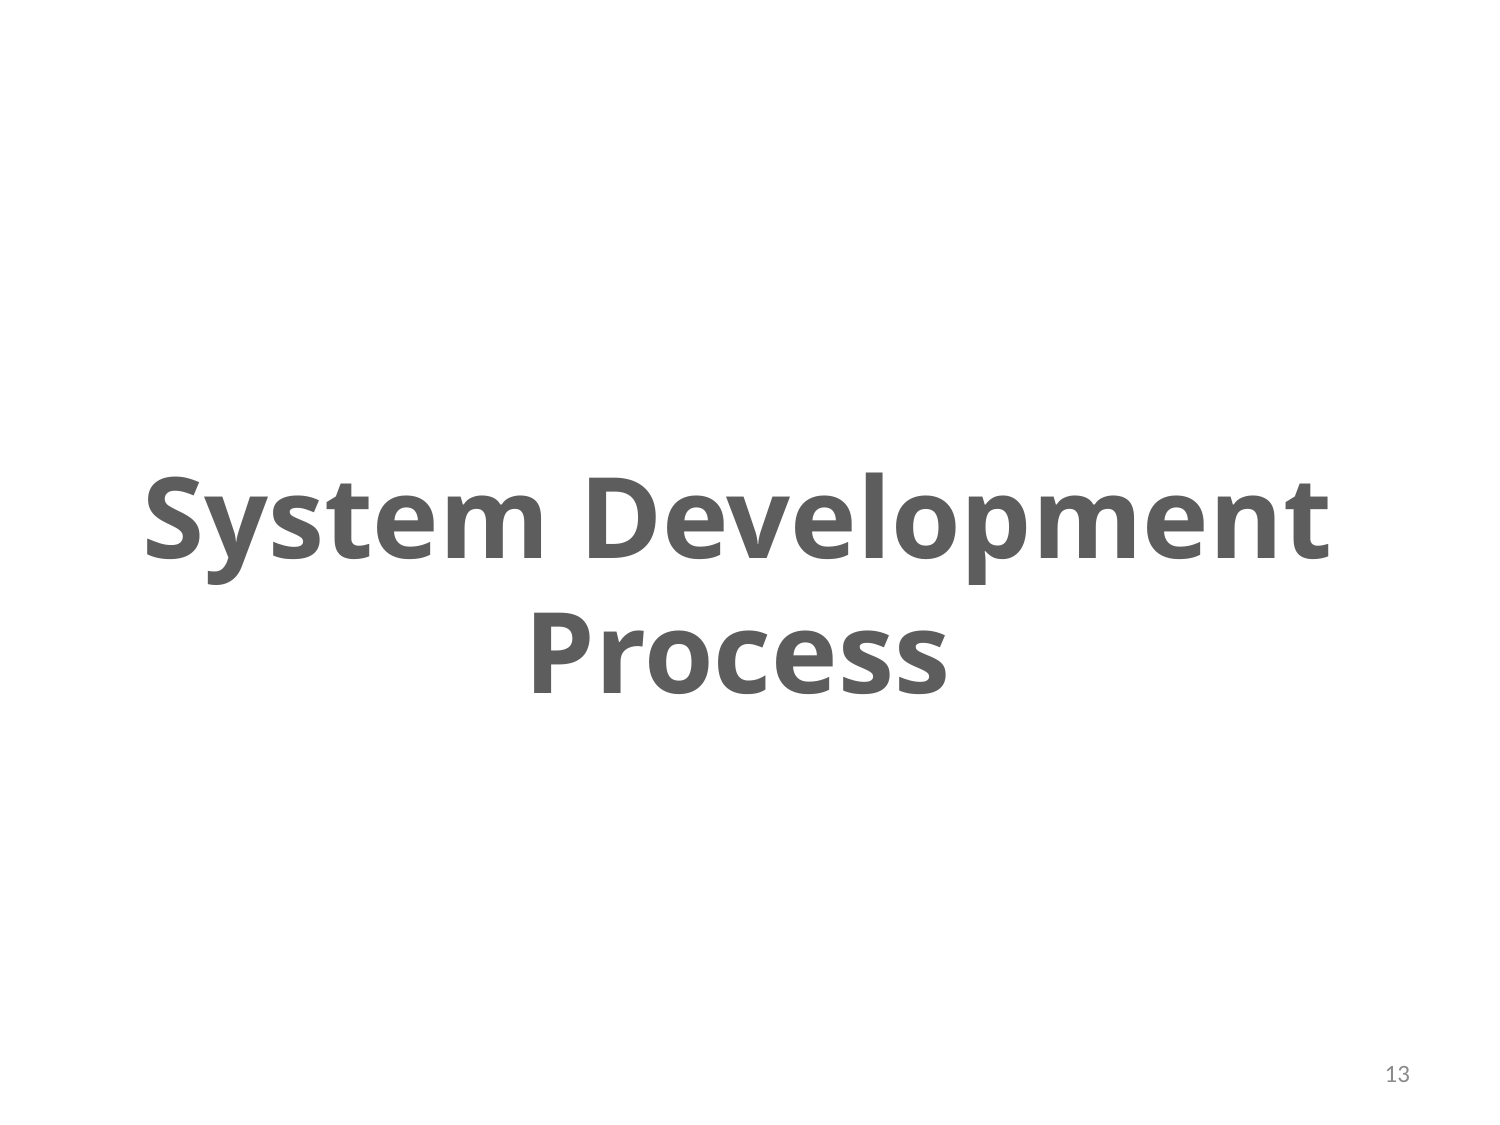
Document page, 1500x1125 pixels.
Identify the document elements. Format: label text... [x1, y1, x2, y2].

slide_number 13 [1074, 1042, 1425, 1103]
title System Development Process [62, 487, 1413, 675]
